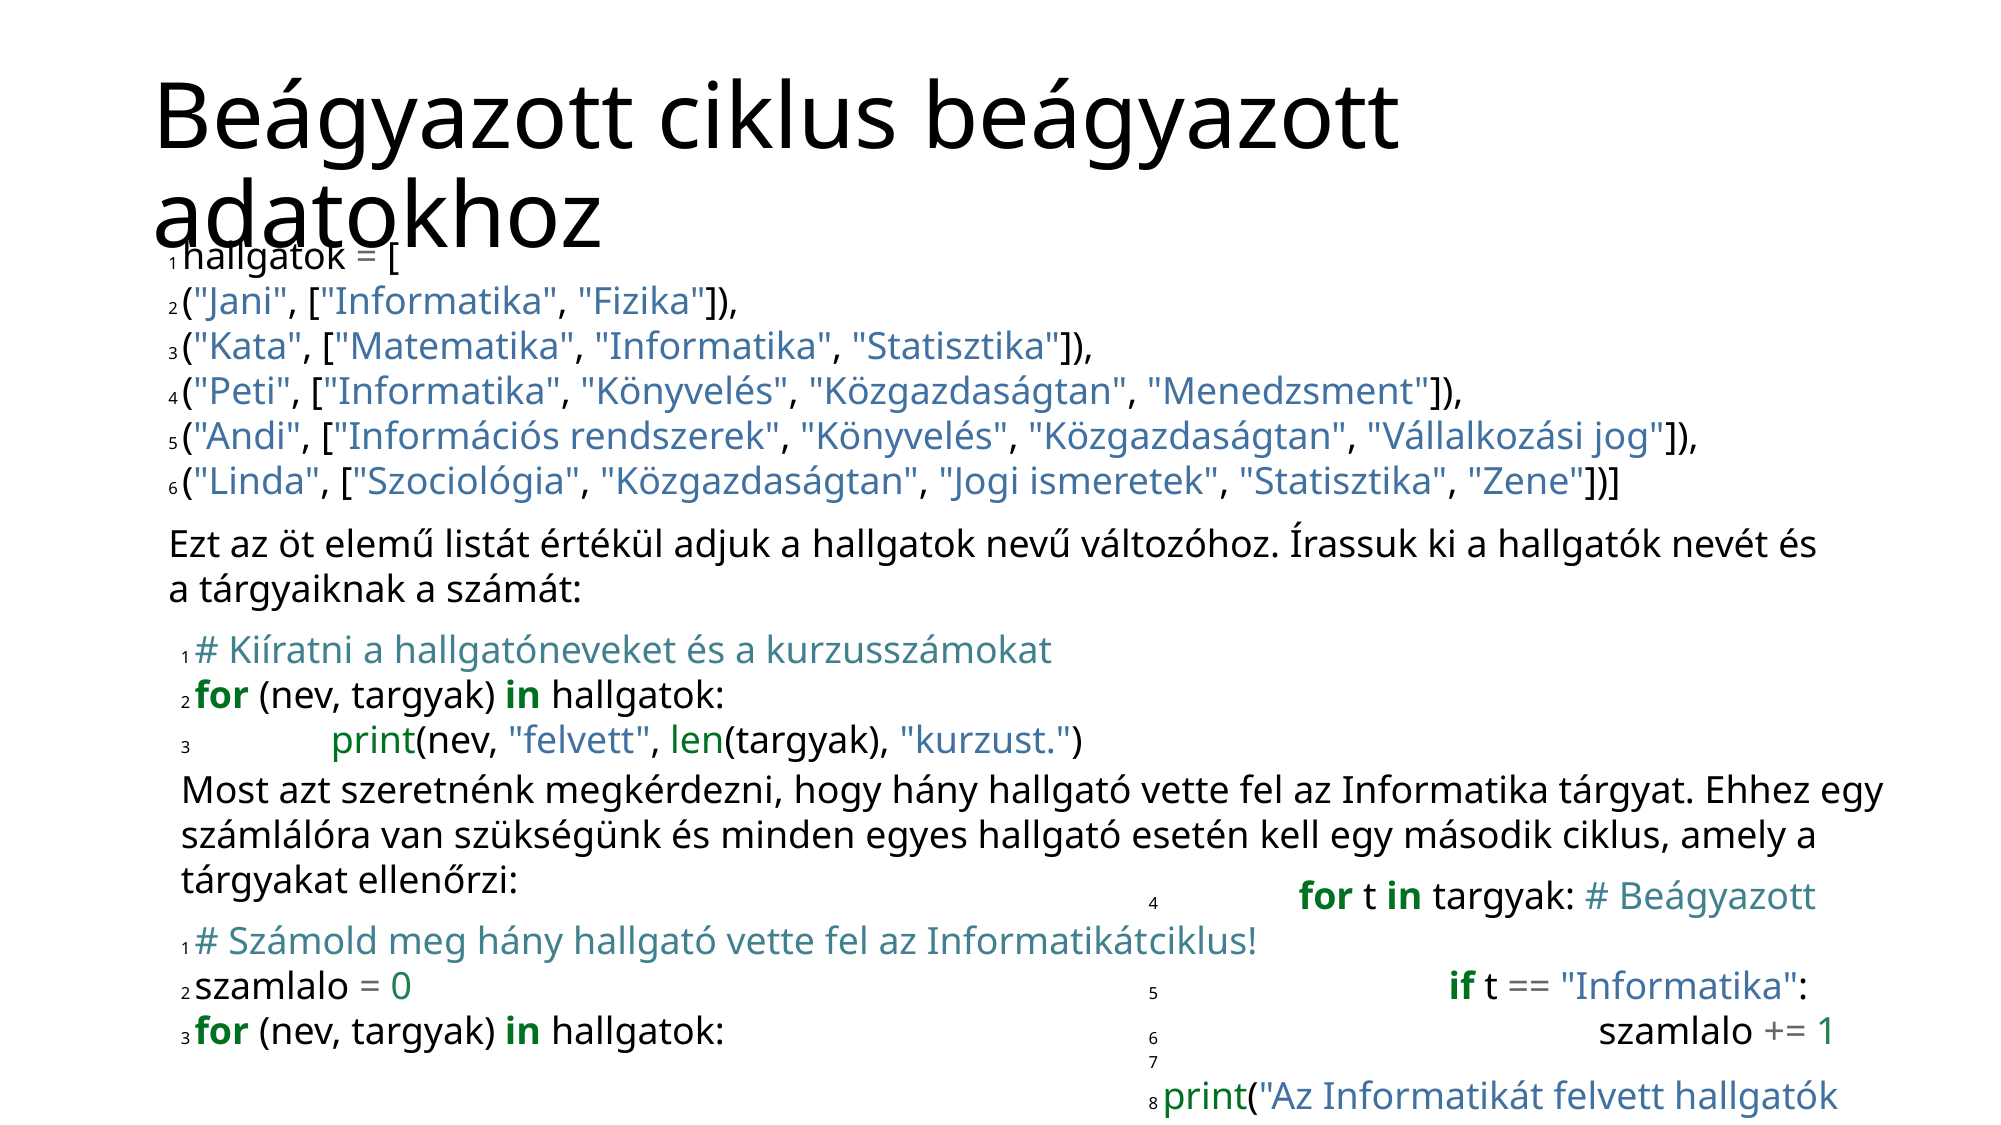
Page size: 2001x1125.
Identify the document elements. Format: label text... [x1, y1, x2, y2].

text_box 4 for t in targyak: # Beágyazott ciklus! 5 if t == "Informatika": 6 szamlalo += 1 7 8 print("Az Informatikát felvett hallgatók száma:", szamlalo) [1133, 864, 1934, 1125]
text_box 1 # Kiíratni a hallgatóneveket és a kurzusszámokat 2 for (nev, targyak) in hallgatok: 3 print(nev, "felvett", len(targyak), "kurzust.") [166, 618, 1166, 758]
text_box 1 # Számold meg hány hallgató vette fel az Informatikát 2 szamlalo = 0 3 for (nev, targyak) in hallgatok: [166, 910, 1133, 1060]
title Beágyazott ciklus beágyazott adatokhoz [137, 59, 1863, 278]
text_box 1 hallgatok = [ 2 ("Jani", ["Informatika", "Fizika"]), 3 ("Kata", ["Matematika", "Informatika", "Statisztika"]), 4 ("Peti", ["Informatika", "Könyvelés", "Közgazdaságtan", "Menedzsment"]), 5 ("Andi", ["Információs rendszerek", "Könyvelés", "Közgazdaságtan", "Vállalkozási jog"]), 6 ("Linda", ["Szociológia", "Közgazdaságtan", "Jogi ismeretek", "Statisztika", "Zene"])] [153, 224, 1893, 510]
text_box Ezt az öt elemű listát értékül adjuk a hallgatok nevű változóhoz. Írassuk ki a hallgatók nevét és a tárgyaiknak a számát: [153, 512, 1863, 618]
text_box Most azt szeretnénk megkérdezni, hogy hány hallgató vette fel az Informatika tárgyat. Ehhez egy számlálóra van szükségünk és minden egyes hallgató esetén kell egy második ciklus, amely a tárgyakat ellenőrzi: [166, 758, 1974, 909]
